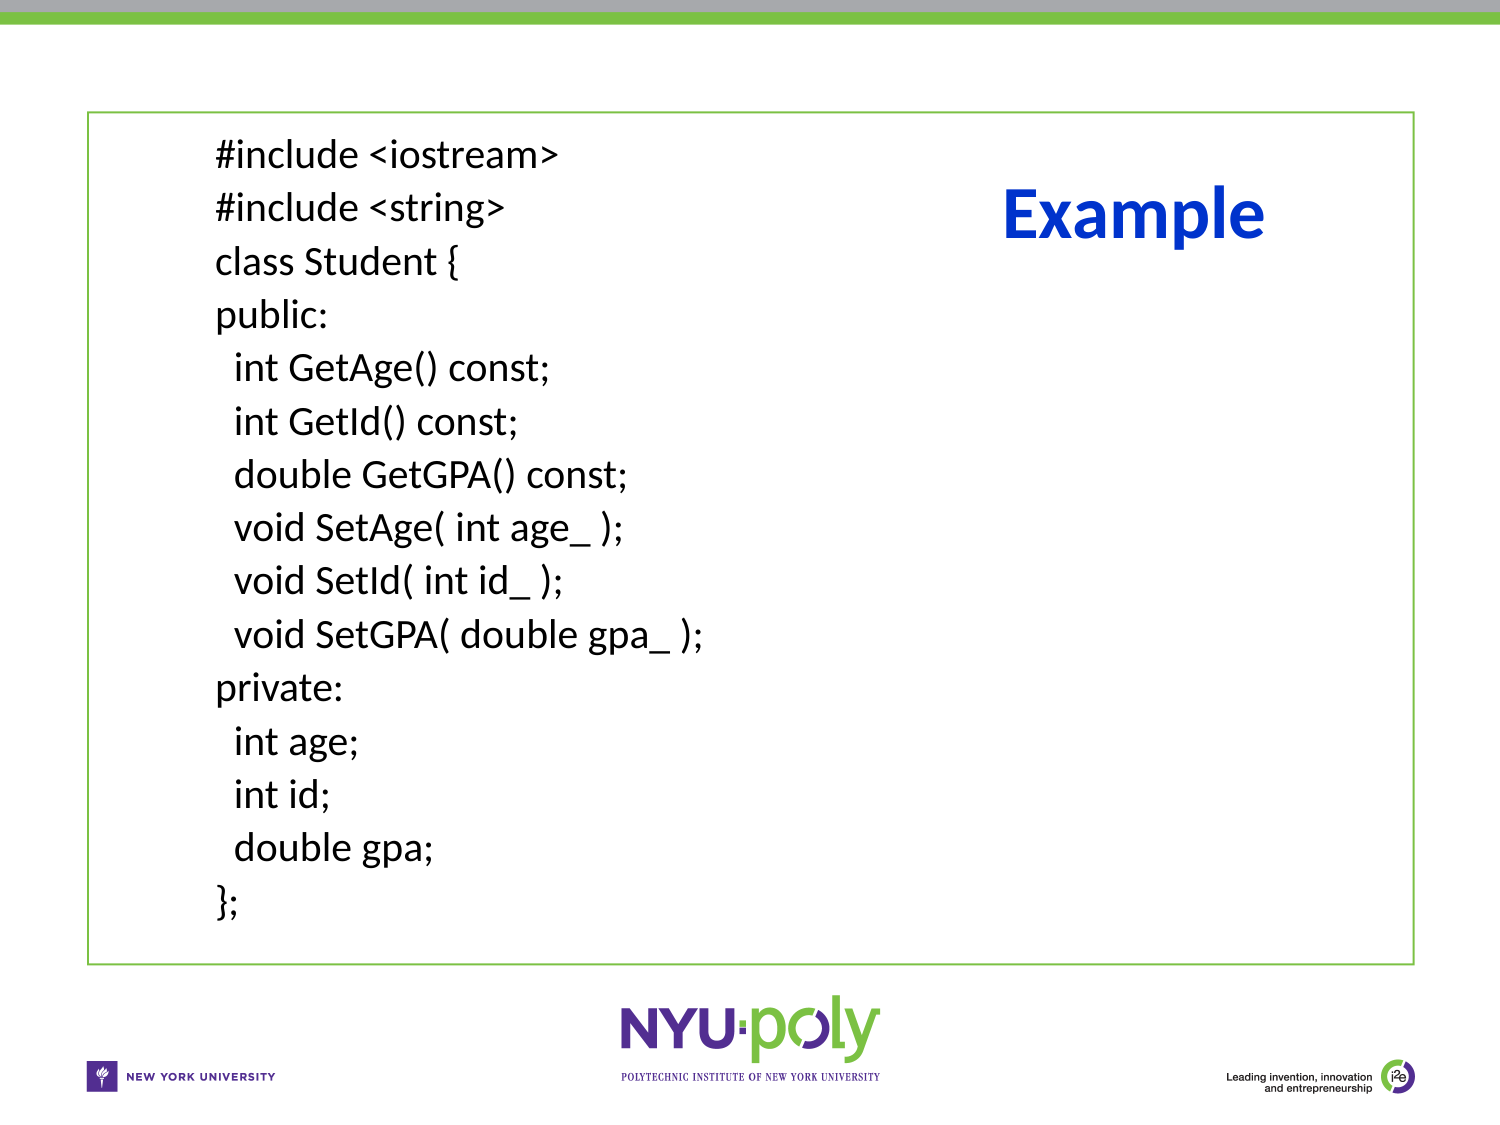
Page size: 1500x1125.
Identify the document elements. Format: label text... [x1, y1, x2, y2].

list #include <iostream> #include <string> class Student { public: int GetAge() const; int GetId() const; double GetGPA() const; void SetAge( int age_ ); void SetId( int id_ ); void SetGPA( double gpa_ ); private: int age; int id; double gpa; }; [200, 125, 1300, 963]
title Example [1300, 149, 1424, 267]
picture [0, 0, 1500, 1125]
